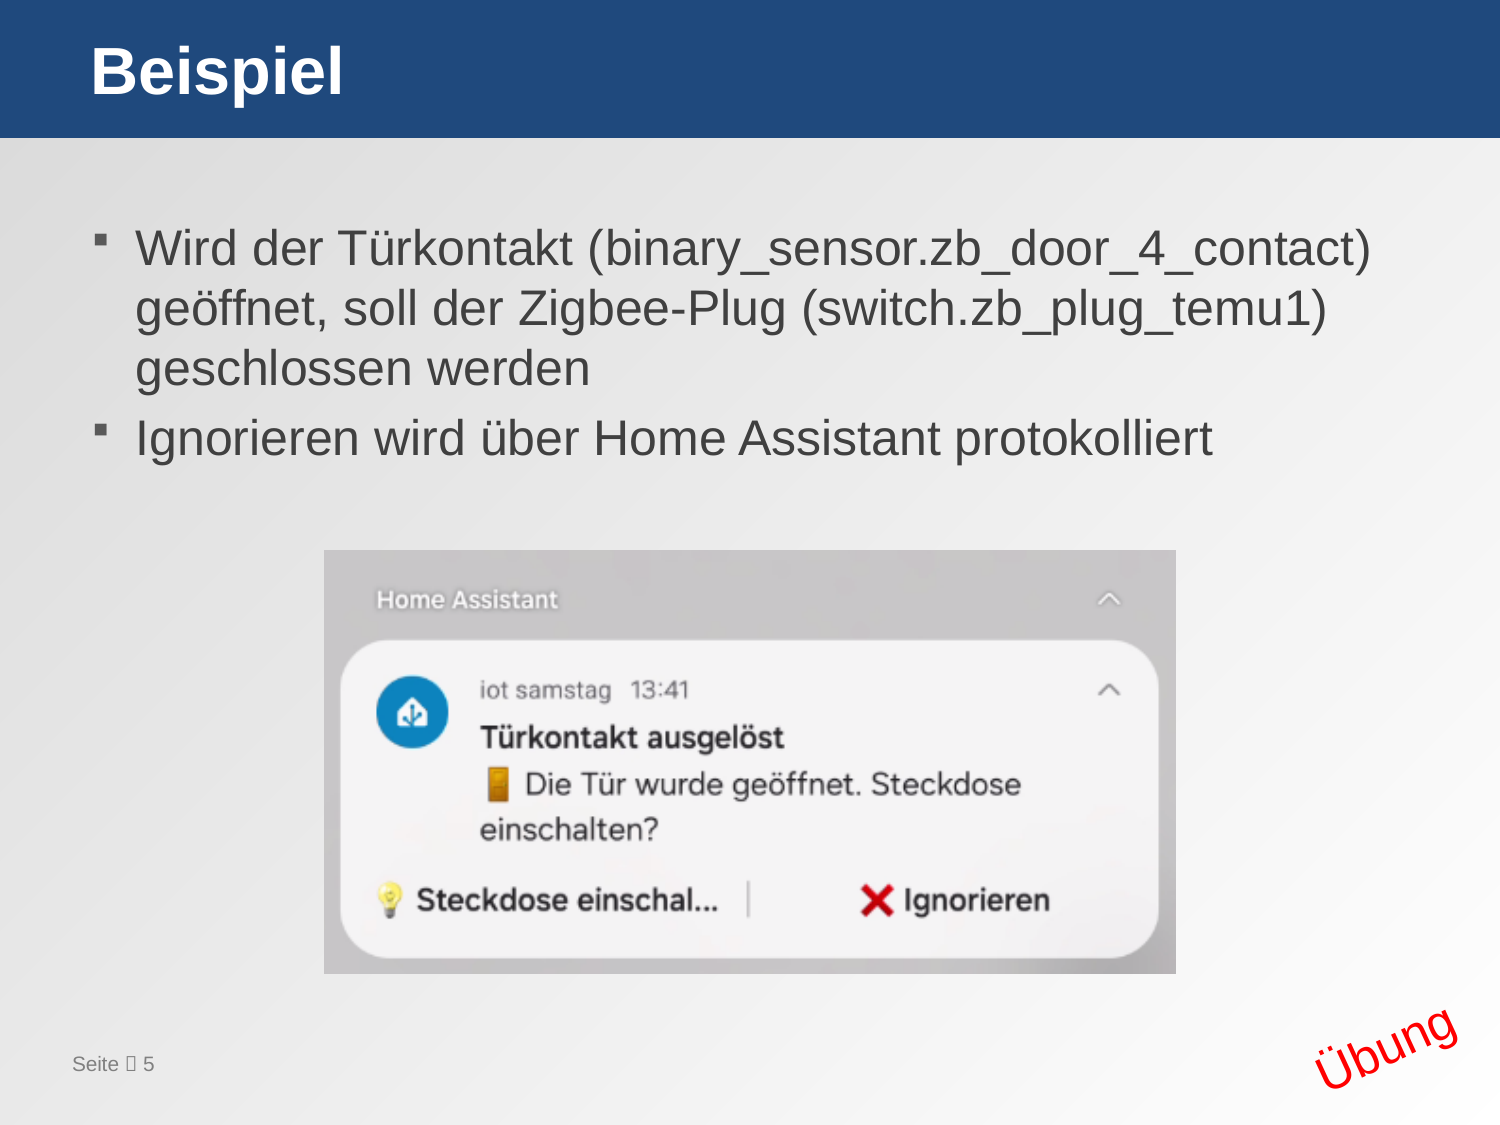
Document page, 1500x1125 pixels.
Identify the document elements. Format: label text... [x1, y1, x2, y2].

title Beispiel [75, 20, 1425, 208]
text_box Übung [1288, 974, 1481, 1117]
list Wird der Türkontakt (binary_sensor.zb_door_4_contact) geöffnet, soll der Zigbee-Plug (switch.zb_plug_temu1) geschlossen werden Ignorieren wird über Home Assistant protokolliert [76, 208, 1424, 964]
picture [323, 550, 1177, 974]
